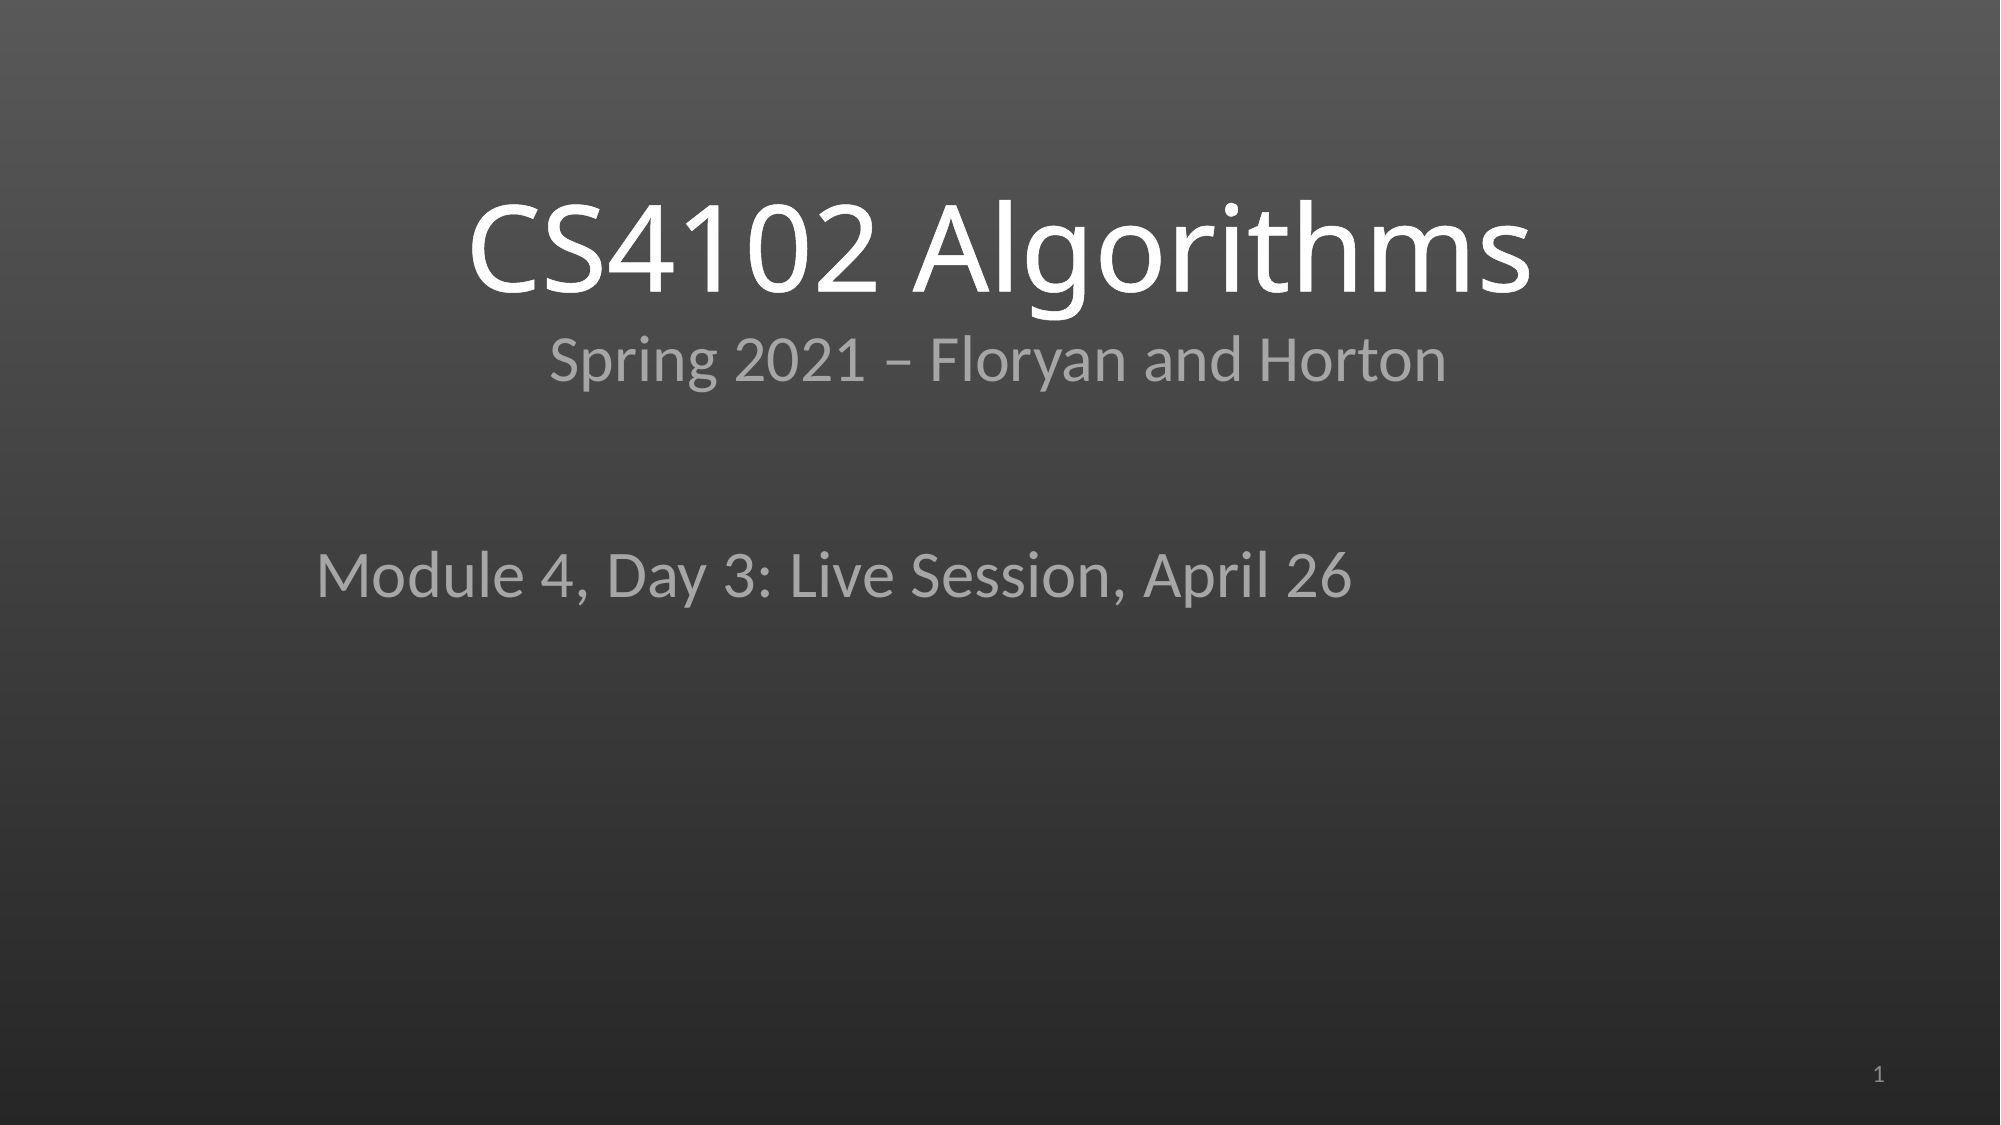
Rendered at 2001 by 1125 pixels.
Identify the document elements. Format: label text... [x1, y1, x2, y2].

subtitle Module 4, Day 3: Live Session, April 26 [300, 522, 1700, 961]
slide_number 1 [1433, 1042, 1900, 1103]
title CS4102 Algorithms Spring 2021 – Floryan and Horton [150, 162, 1850, 404]
